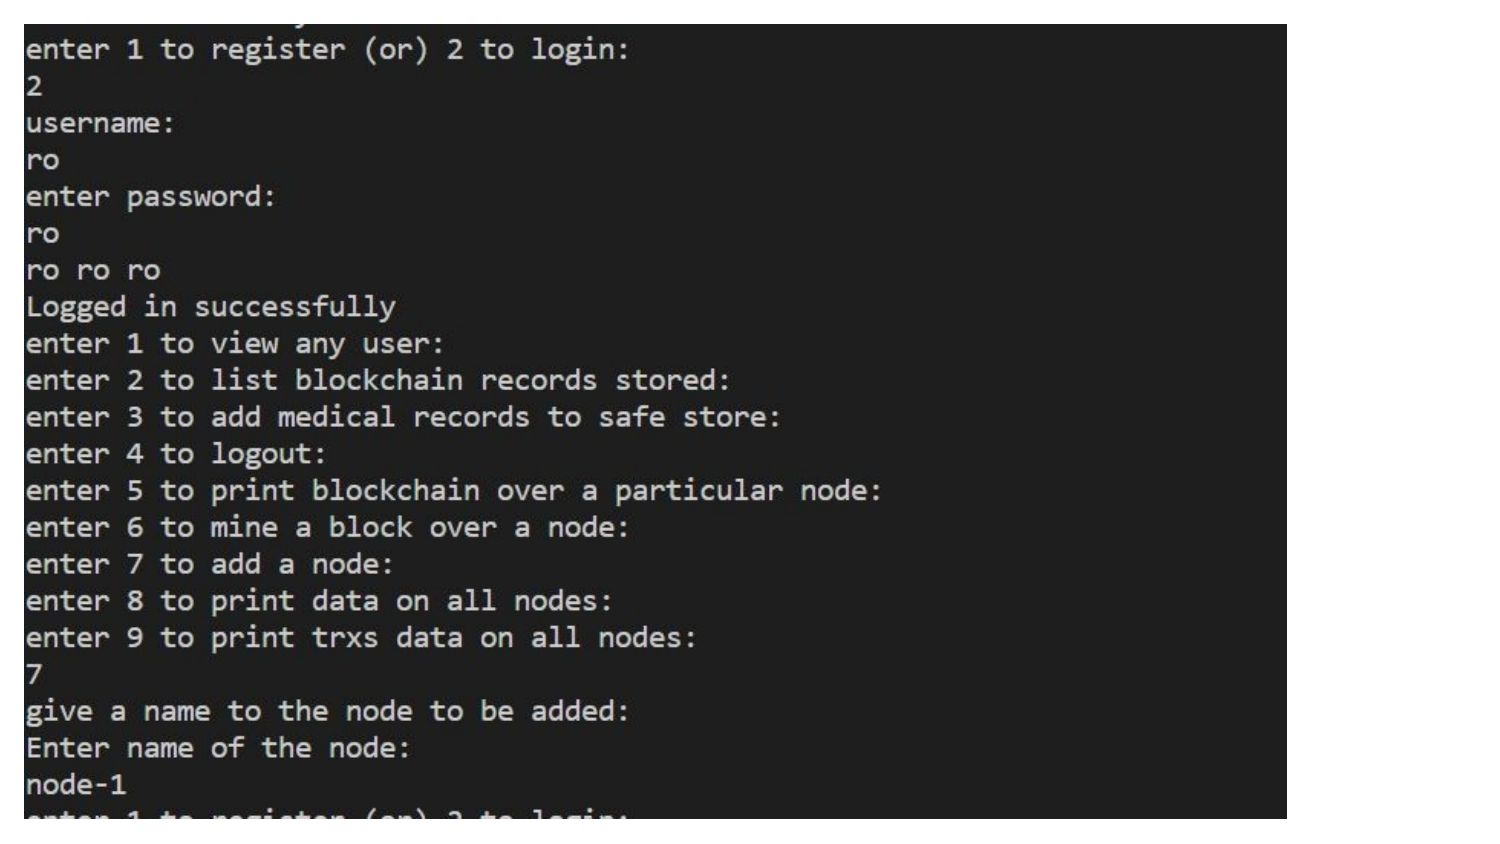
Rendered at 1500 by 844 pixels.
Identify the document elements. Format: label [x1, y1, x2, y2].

picture [24, 24, 1287, 819]
